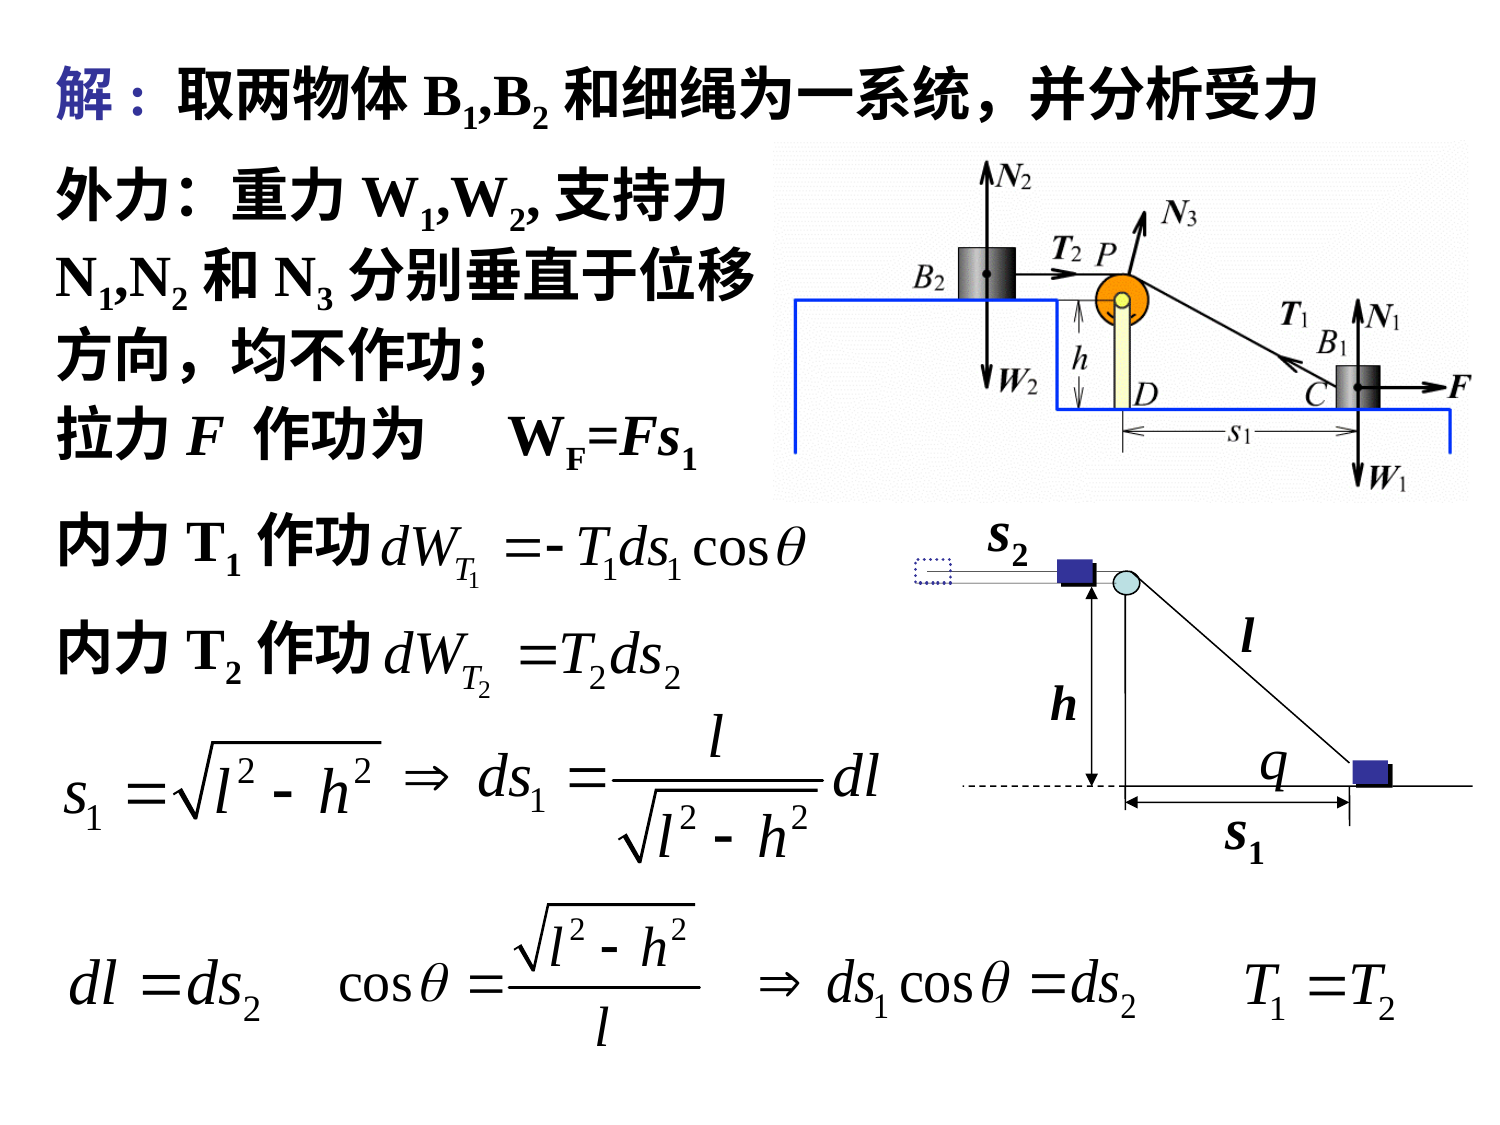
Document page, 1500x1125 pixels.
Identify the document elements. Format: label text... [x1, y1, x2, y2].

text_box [750, 940, 1146, 1033]
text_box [53, 726, 395, 846]
text_box 内力T1作功 [41, 495, 443, 591]
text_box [915, 486, 1473, 869]
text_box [1241, 951, 1400, 1028]
text_box 解: 取两物体B1,B2和细绳为一系统，并分析受力 [41, 49, 1447, 144]
picture [773, 140, 1489, 503]
text_box 拉力F 作功为 WF=Fs1 [41, 389, 773, 484]
text_box 内力T2作功 [41, 603, 479, 699]
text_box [379, 620, 687, 704]
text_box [330, 892, 709, 1059]
text_box 外力：重力W1,W2,支持力N1,N2和N3分别垂直于位移方向，均不作功； [41, 150, 773, 389]
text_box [395, 698, 893, 874]
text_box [376, 514, 813, 595]
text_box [59, 940, 272, 1037]
